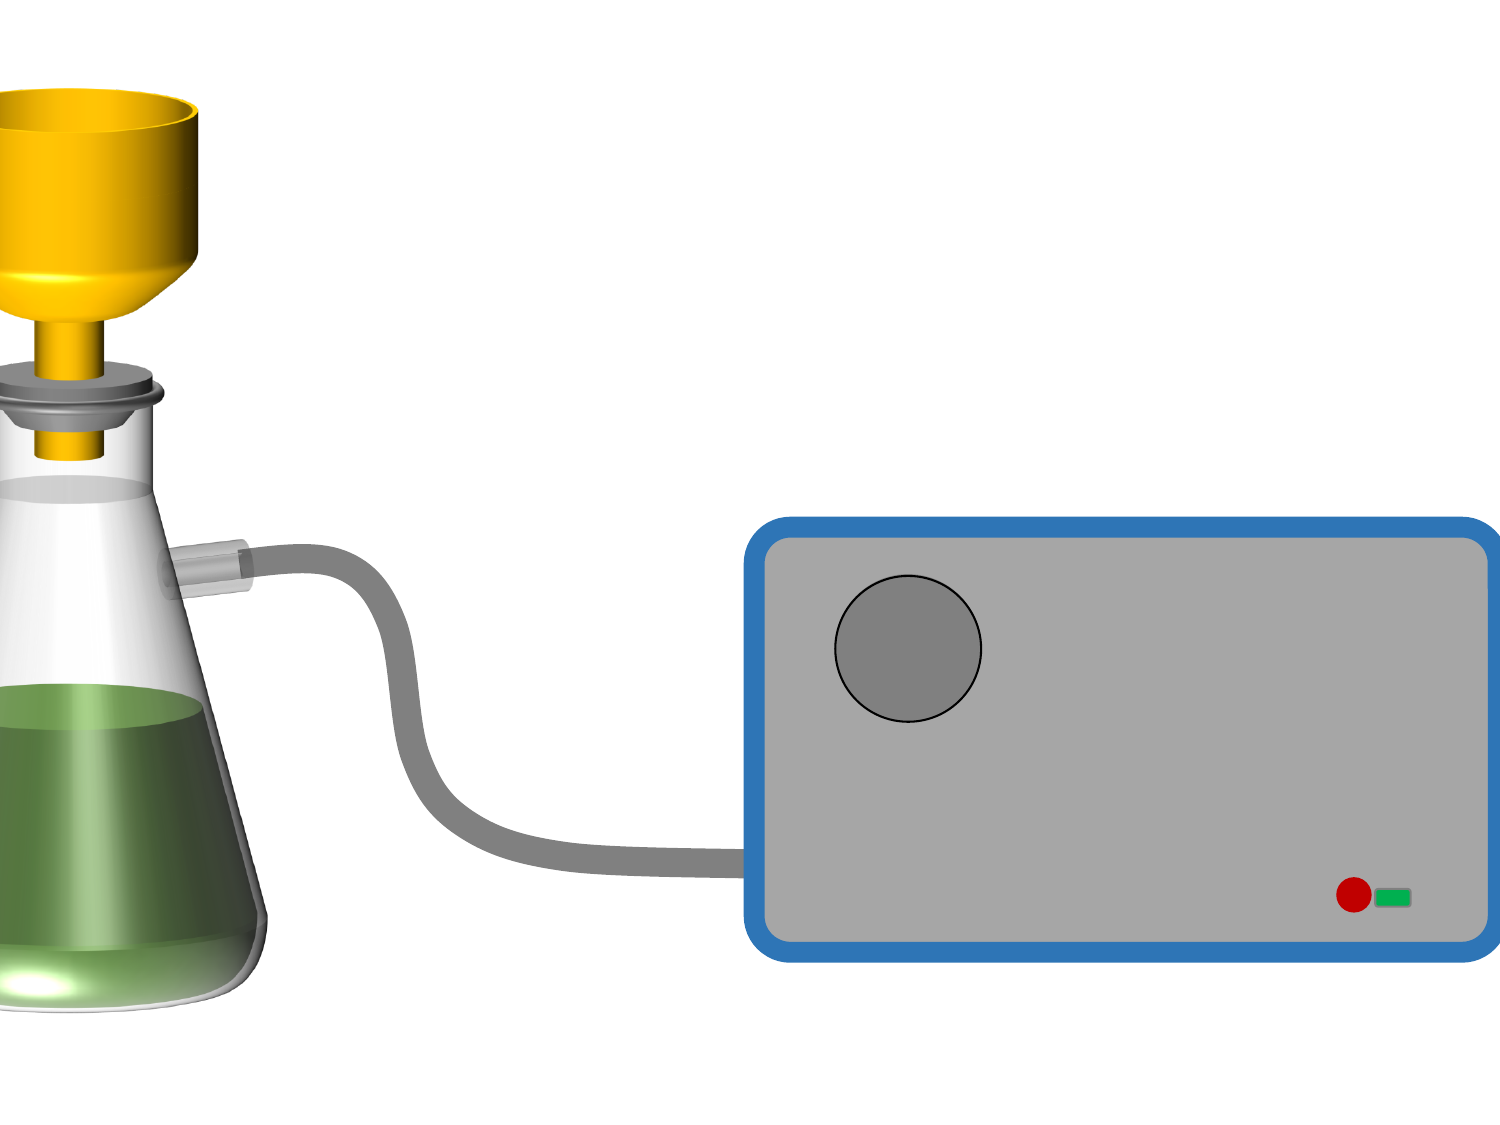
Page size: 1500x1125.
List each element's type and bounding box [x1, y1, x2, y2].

text_box [272, 558, 743, 864]
text_box [753, 519, 1500, 958]
picture [0, 86, 268, 1021]
